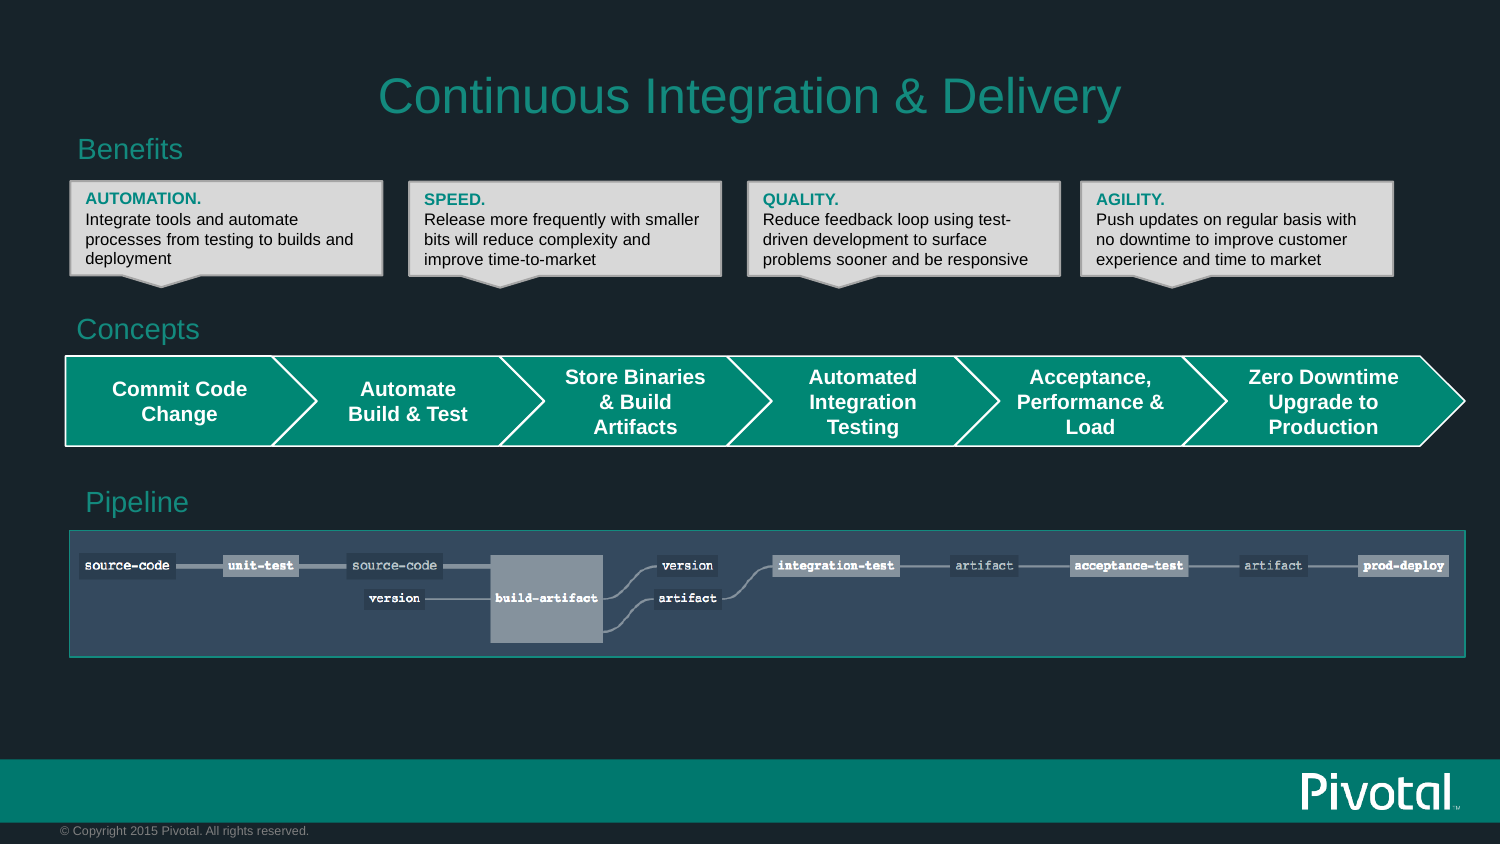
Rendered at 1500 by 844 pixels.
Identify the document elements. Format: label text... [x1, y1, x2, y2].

text_box SPEED. Release more frequently with smaller bits will reduce complexity and improve time-to-market [409, 181, 722, 288]
text_box Pipeline [70, 468, 228, 519]
text_box Concepts [61, 294, 219, 346]
text_box AGILITY. Push updates on regular basis with no downtime to improve customer experience and time to market [1081, 181, 1394, 288]
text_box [65, 355, 1466, 447]
text_box Benefits [62, 115, 209, 167]
text_box QUALITY. Reduce feedback loop using test-driven development to surface problems sooner and be responsive [747, 181, 1060, 288]
text_box AUTOMATION. Integrate tools and automate processes from testing to builds and deployment [70, 181, 383, 288]
picture [70, 531, 1465, 657]
picture [1302, 773, 1460, 810]
text_box Continuous Integration & Delivery [342, 48, 1158, 133]
